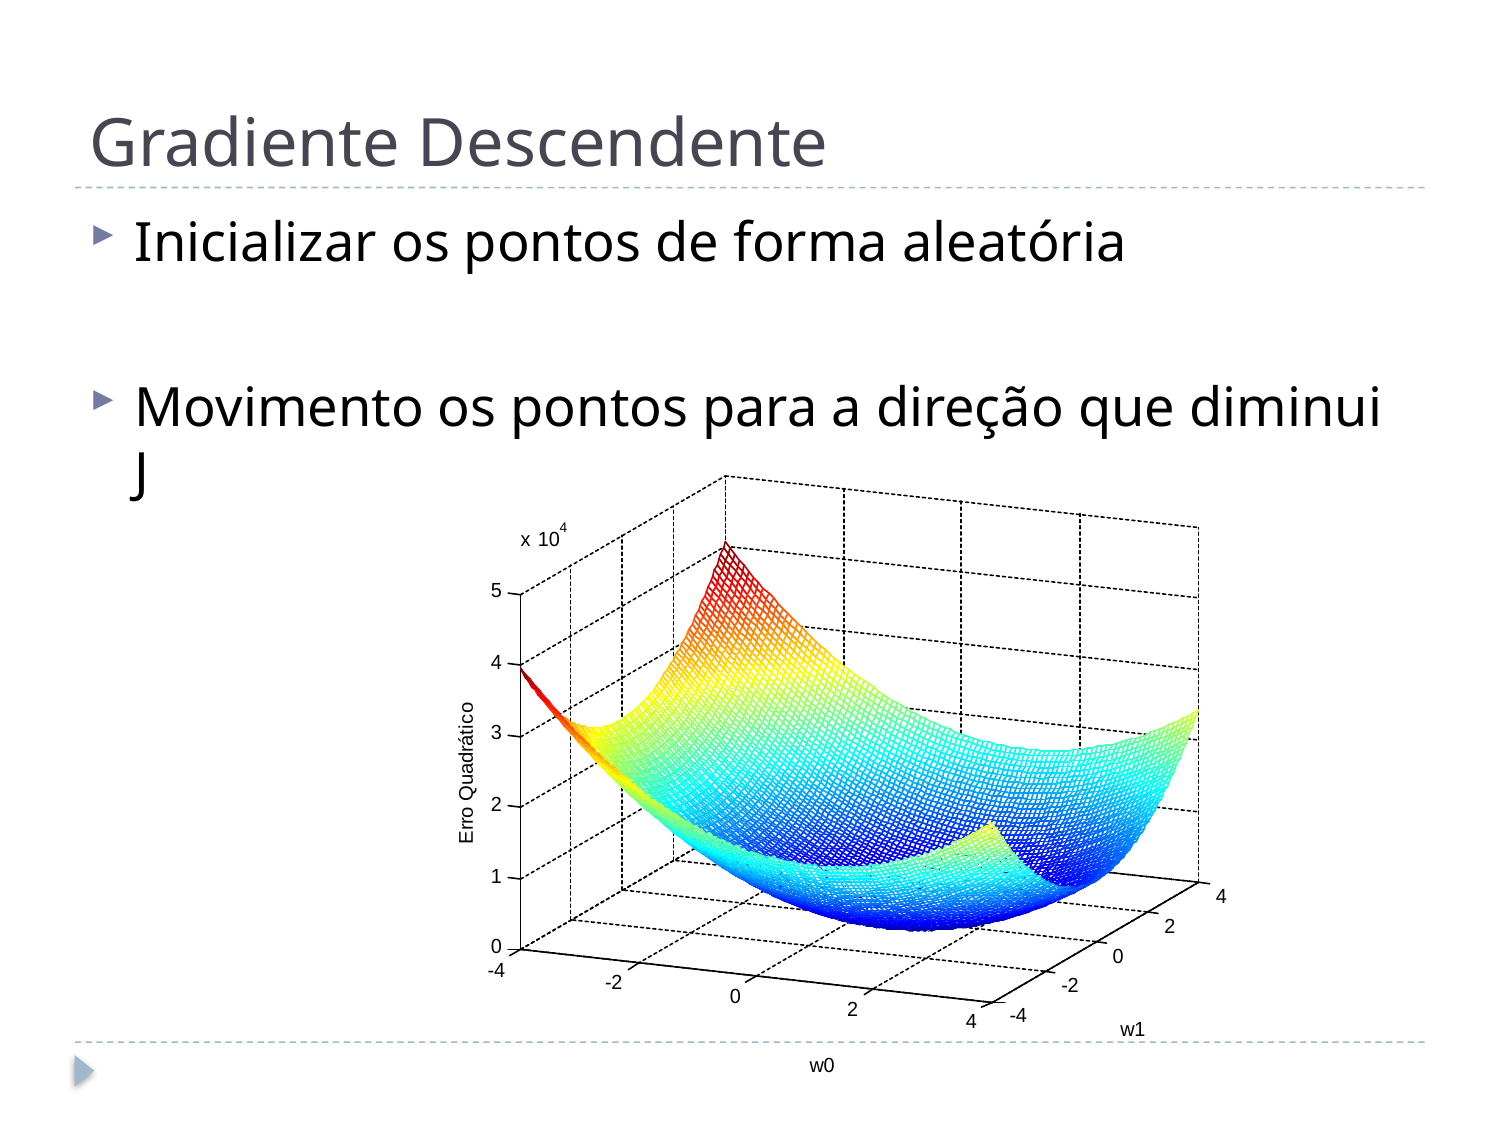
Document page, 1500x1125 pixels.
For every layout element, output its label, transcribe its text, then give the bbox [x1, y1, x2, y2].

picture [406, 425, 1282, 1083]
title Gradiente Descendente [75, 24, 1425, 188]
